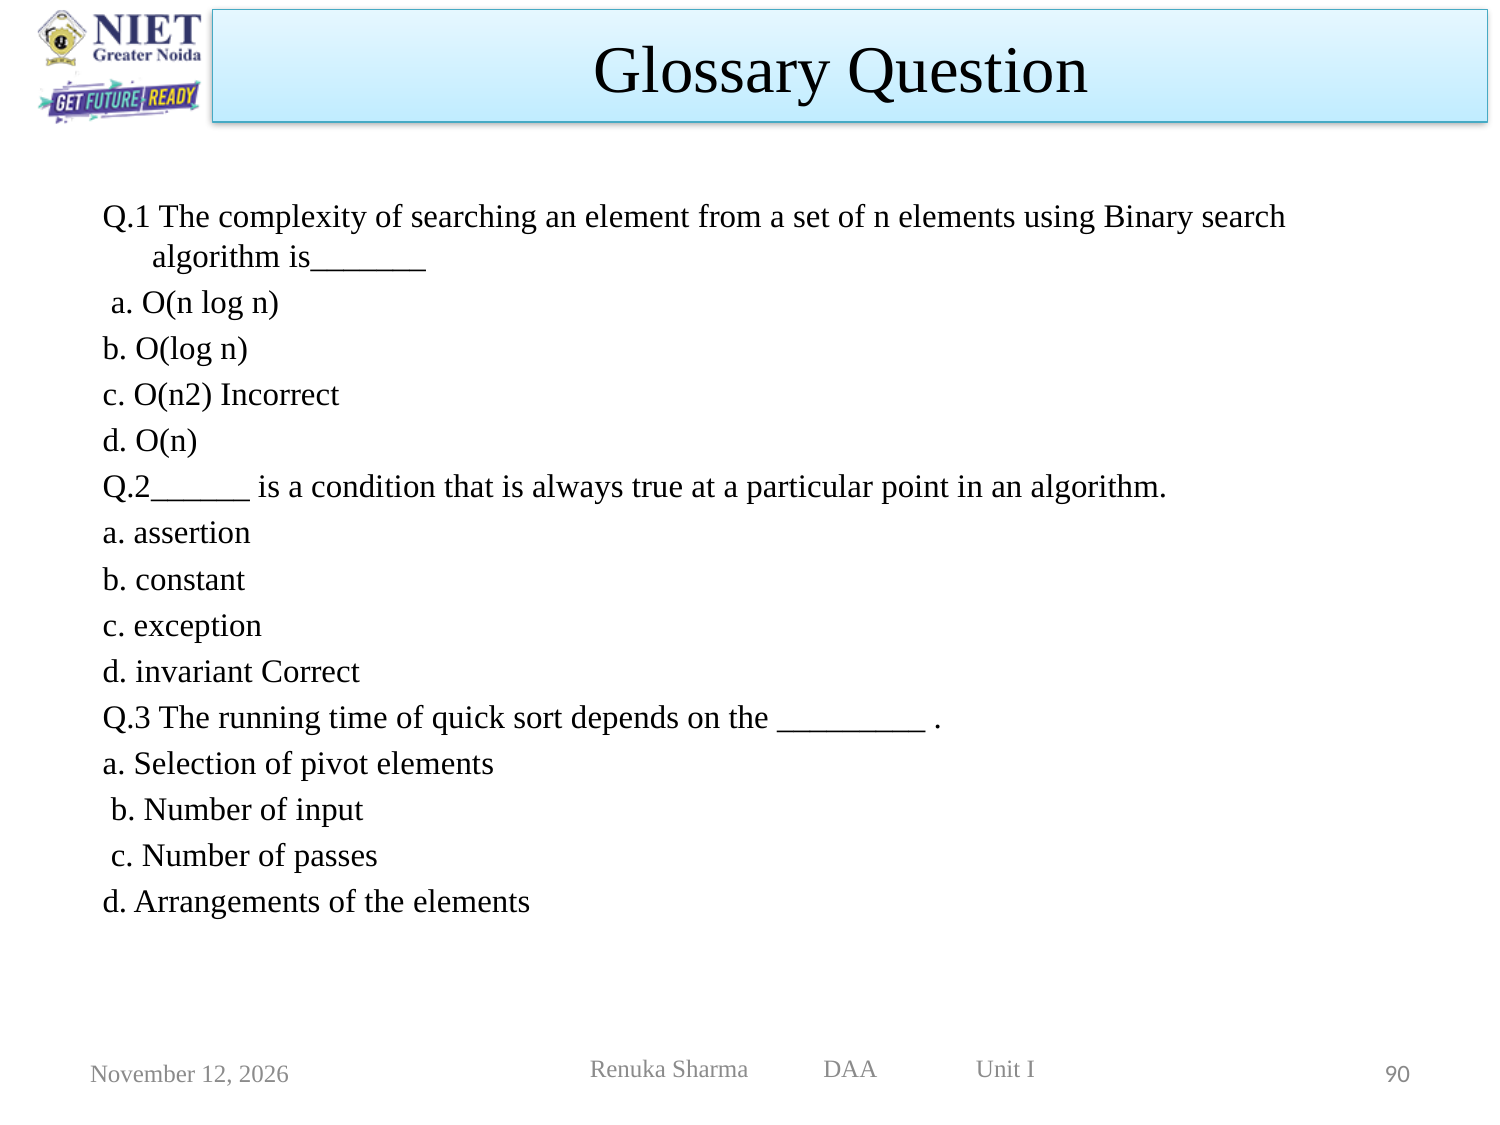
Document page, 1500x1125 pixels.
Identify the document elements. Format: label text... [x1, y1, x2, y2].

footer Renuka Sharma DAA Unit I [412, 1037, 1213, 1098]
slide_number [75, 1042, 425, 1103]
list Q.1 The complexity of searching an element from a set of n elements using Binary search algorithm is_______ a. O(n log n) b. O(log n) c. O(n2) Incorrect d. O(n) Q.2______ is a condition that is always true at a particular point in an algorithm. a. assertion b. constant c. exception d. invariant Correct Q.3 The running time of quick sort depends on the _________ . a. Selection of pivot elements b. Number of input c. Number of passes d. Arrangements of the elements [87, 187, 1438, 1013]
slide_number 90 [1074, 1042, 1425, 1103]
picture [0, 0, 238, 135]
text_box Glossary Question [241, 9, 1488, 123]
